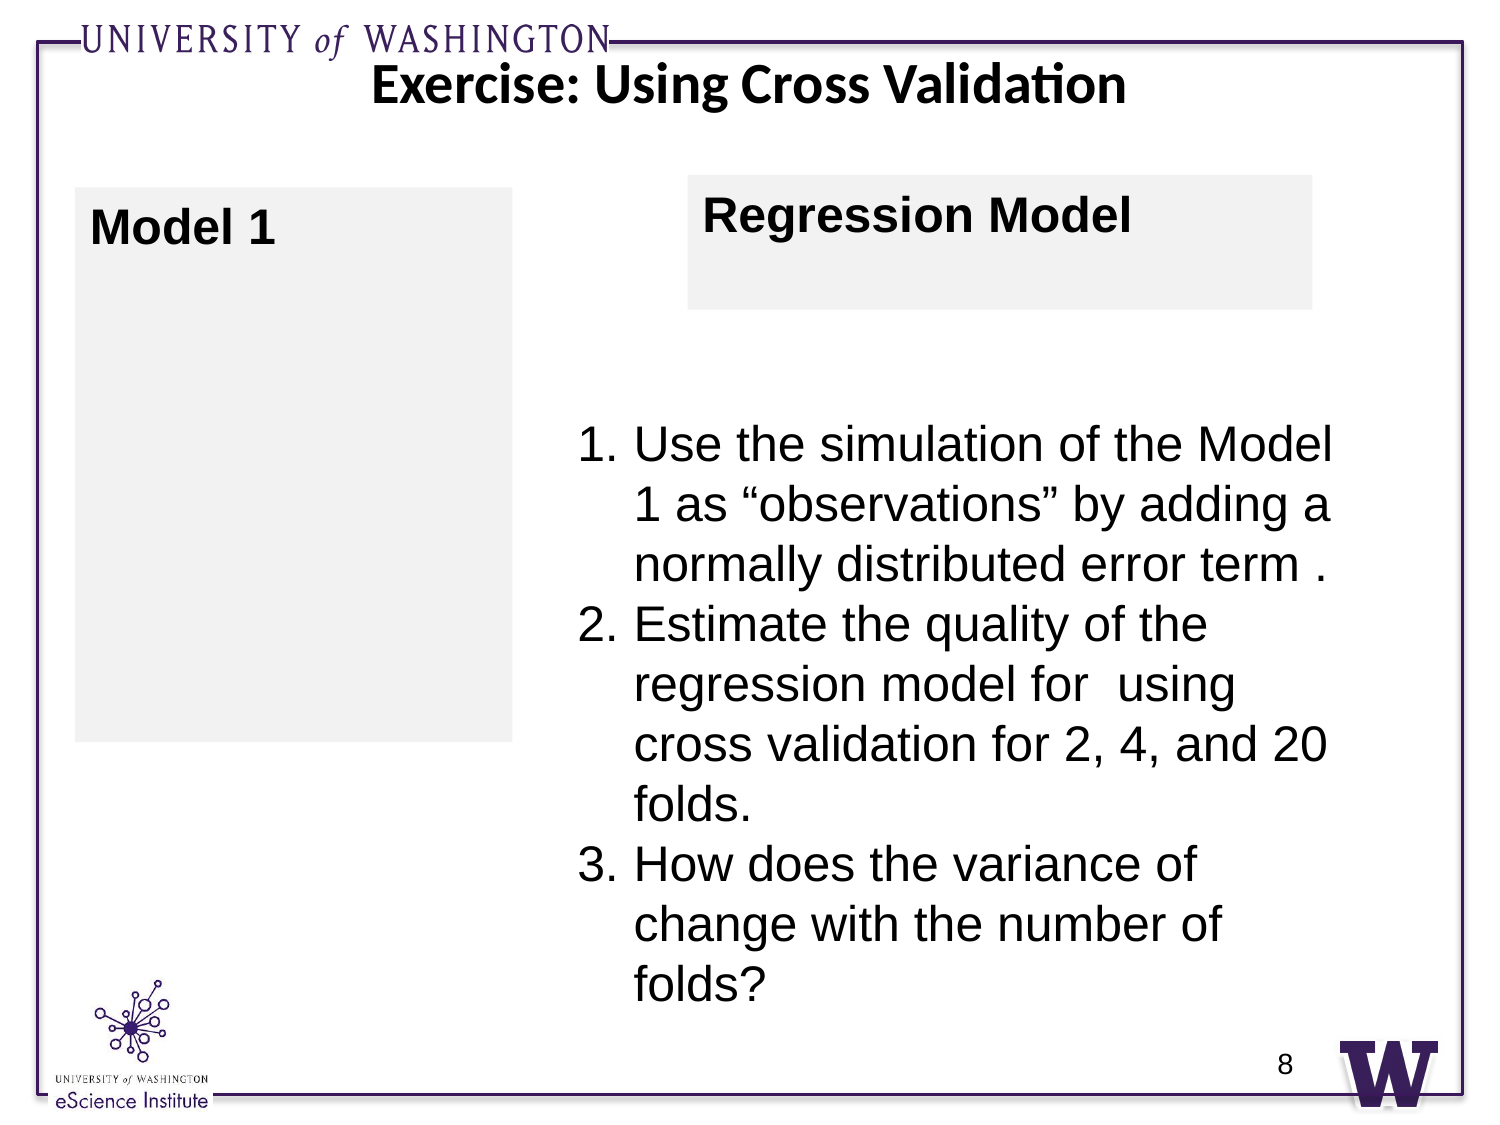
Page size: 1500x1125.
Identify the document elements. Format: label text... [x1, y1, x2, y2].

picture [1350, 1041, 1438, 1093]
slide_number 8 [1262, 1037, 1350, 1098]
title Exercise: Using Cross Validation [75, 37, 1425, 175]
picture [48, 978, 213, 1113]
picture [1340, 1096, 1438, 1107]
picture [81, 24, 609, 37]
